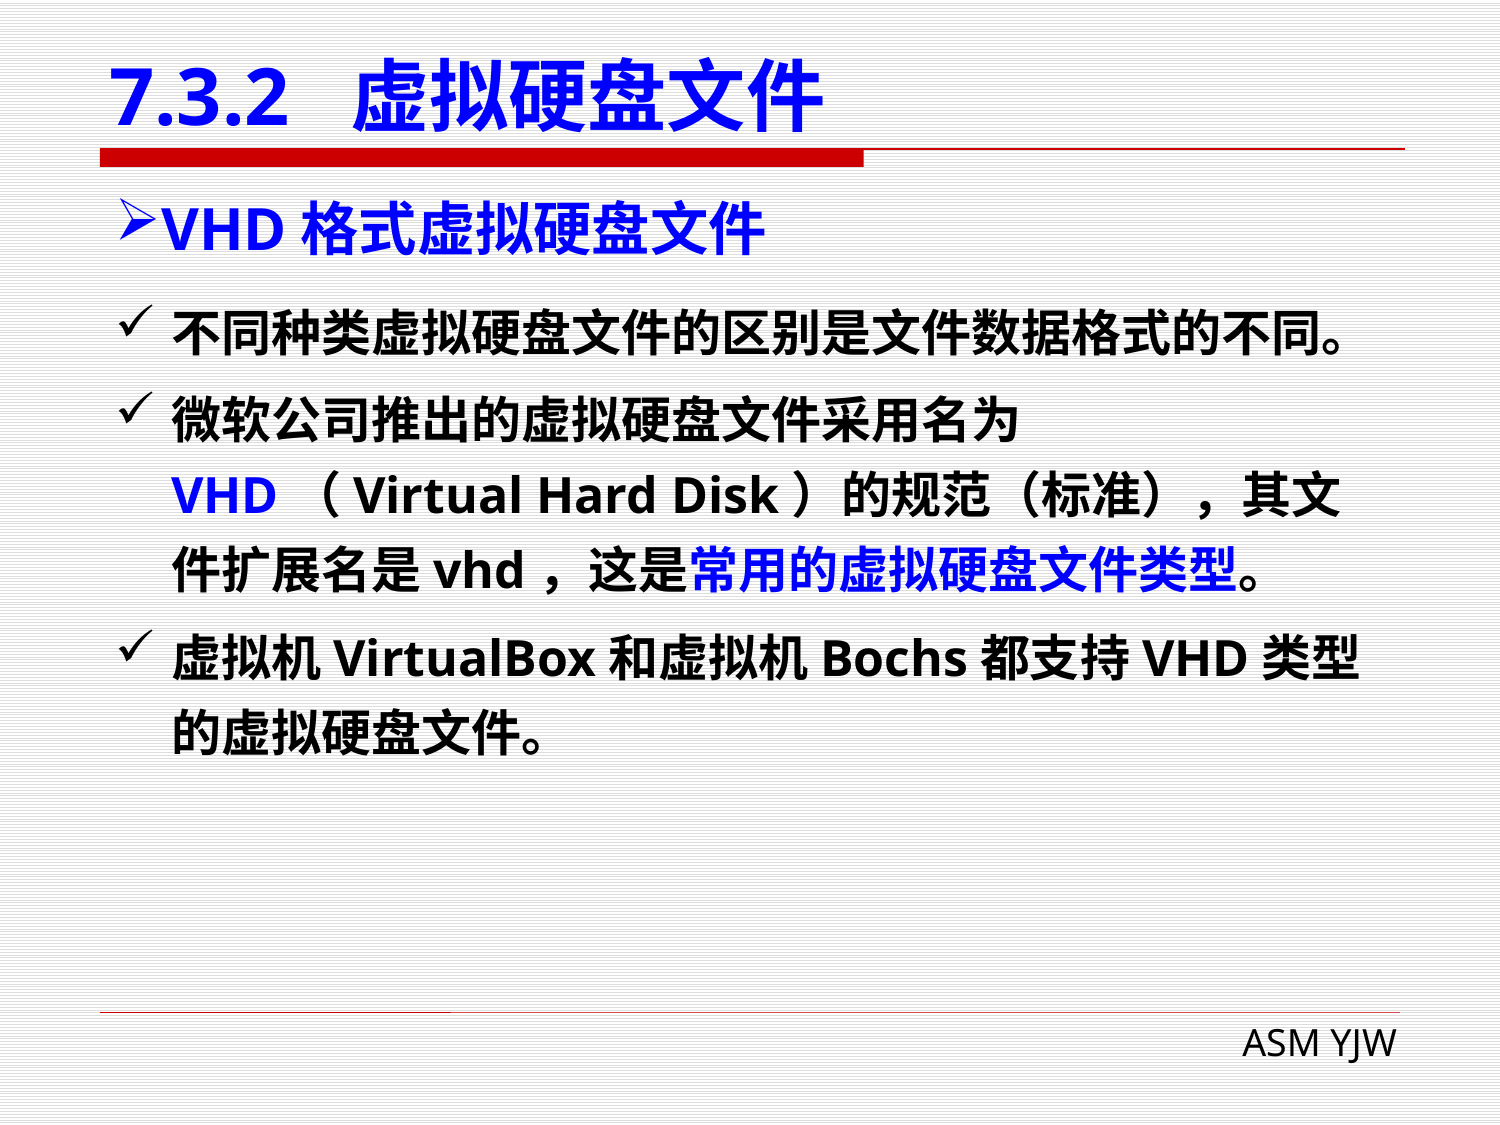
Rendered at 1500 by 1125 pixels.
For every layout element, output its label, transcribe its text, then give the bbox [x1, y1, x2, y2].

text_box 不同种类虚拟硬盘文件的区别是文件数据格式的不同。 微软公司推出的虚拟硬盘文件采用名为VHD（Virtual Hard Disk）的规范（标准），其文件扩展名是vhd，这是常用的虚拟硬盘文件类型。 虚拟机VirtualBox和虚拟机Bochs都支持VHD类型的虚拟硬盘文件。 [100, 278, 1400, 769]
title 7.3.2 虚拟硬盘文件 [94, 50, 1407, 149]
text_box VHD格式虚拟硬盘文件 [100, 184, 1400, 270]
